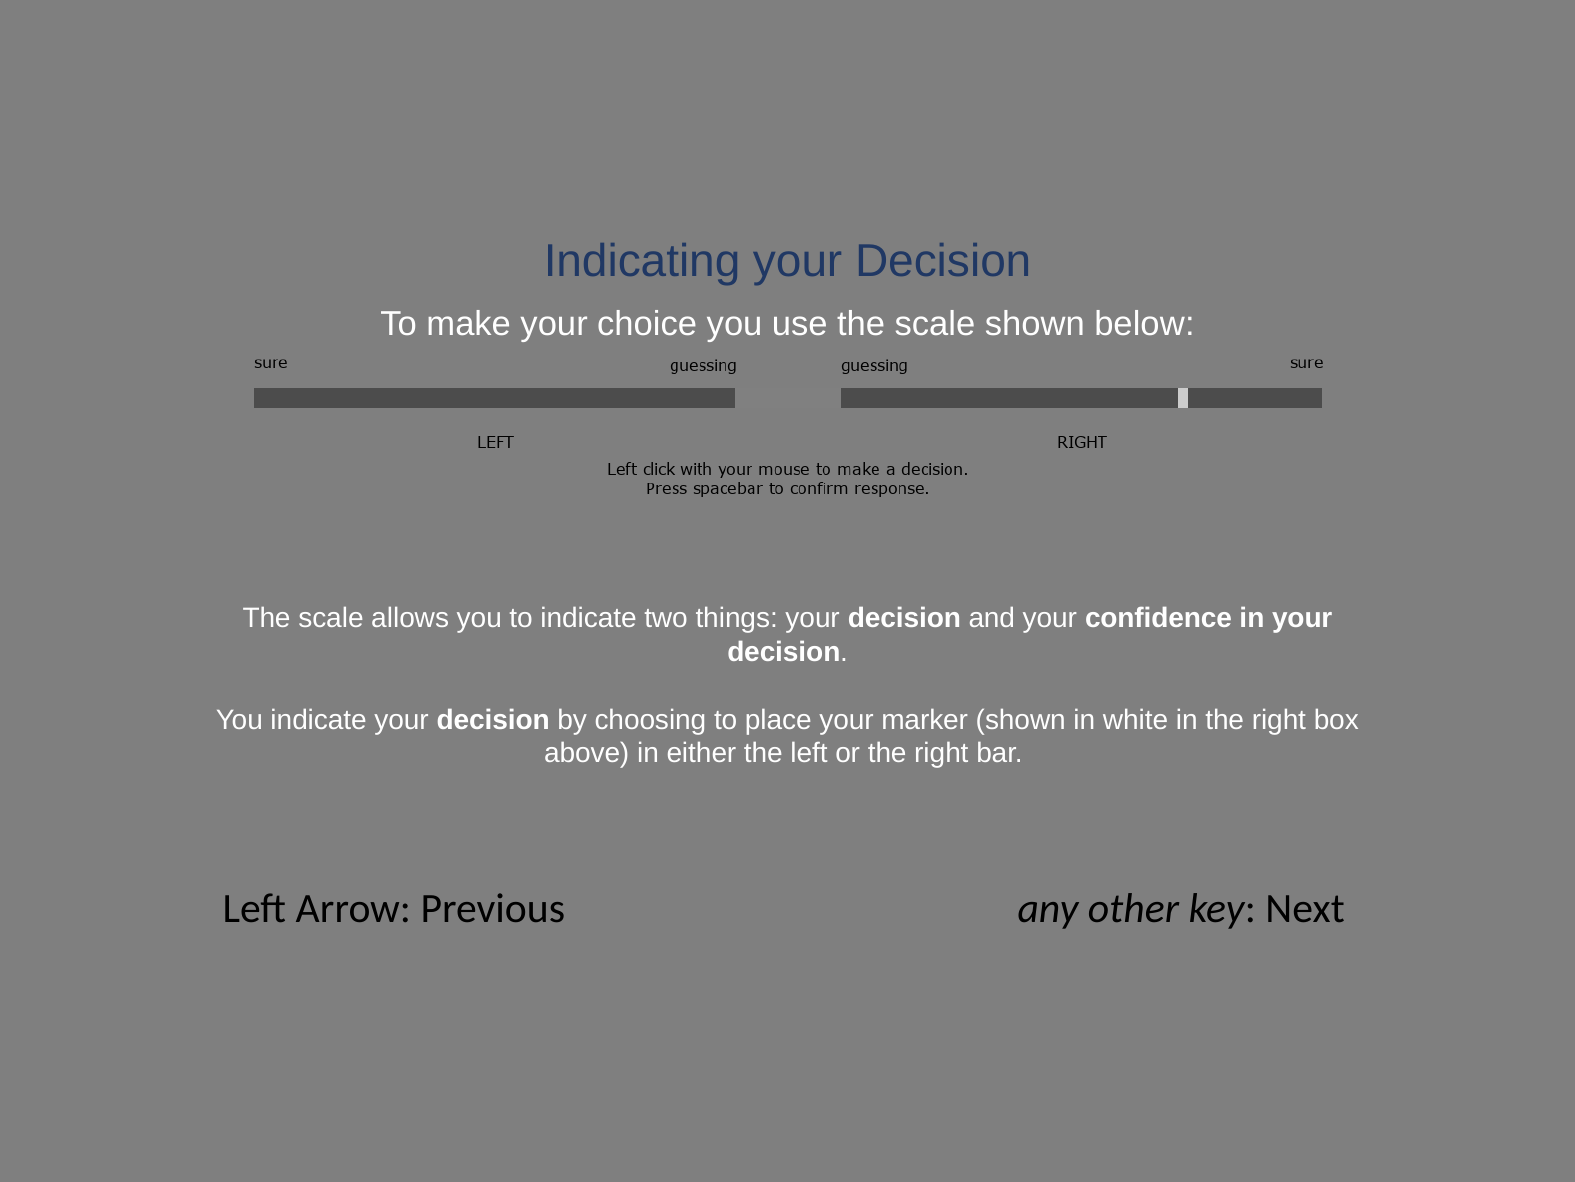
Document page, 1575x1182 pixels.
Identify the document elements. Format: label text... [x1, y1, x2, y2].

text_box To make your choice you use the scale shown below: [0, 307, 1575, 350]
picture [227, 310, 1348, 534]
text_box Indicating your Decision [0, 228, 1575, 307]
text_box The scale allows you to indicate two things: your decision and your confidence in your decision. You indicate your decision by choosing to place your marker (shown in white in the right box above) in either the left or the right bar. [176, 592, 1399, 776]
table_header Left Arrow: Previous [0, 882, 788, 951]
table_header any other key: Next [788, 882, 1575, 951]
